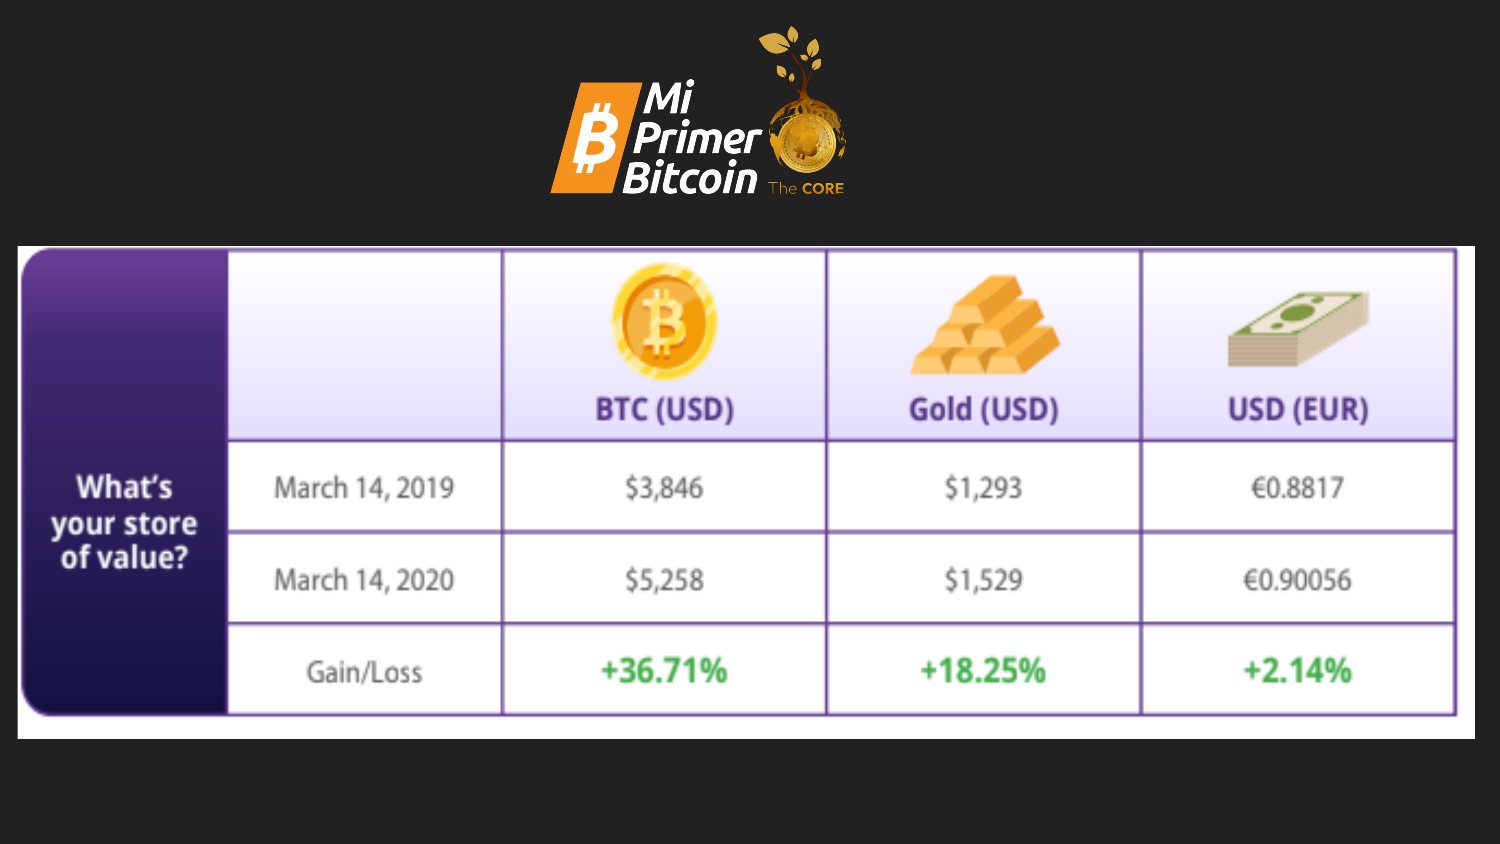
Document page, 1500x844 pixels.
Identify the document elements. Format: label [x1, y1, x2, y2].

picture [549, 19, 897, 210]
picture [17, 245, 1476, 739]
